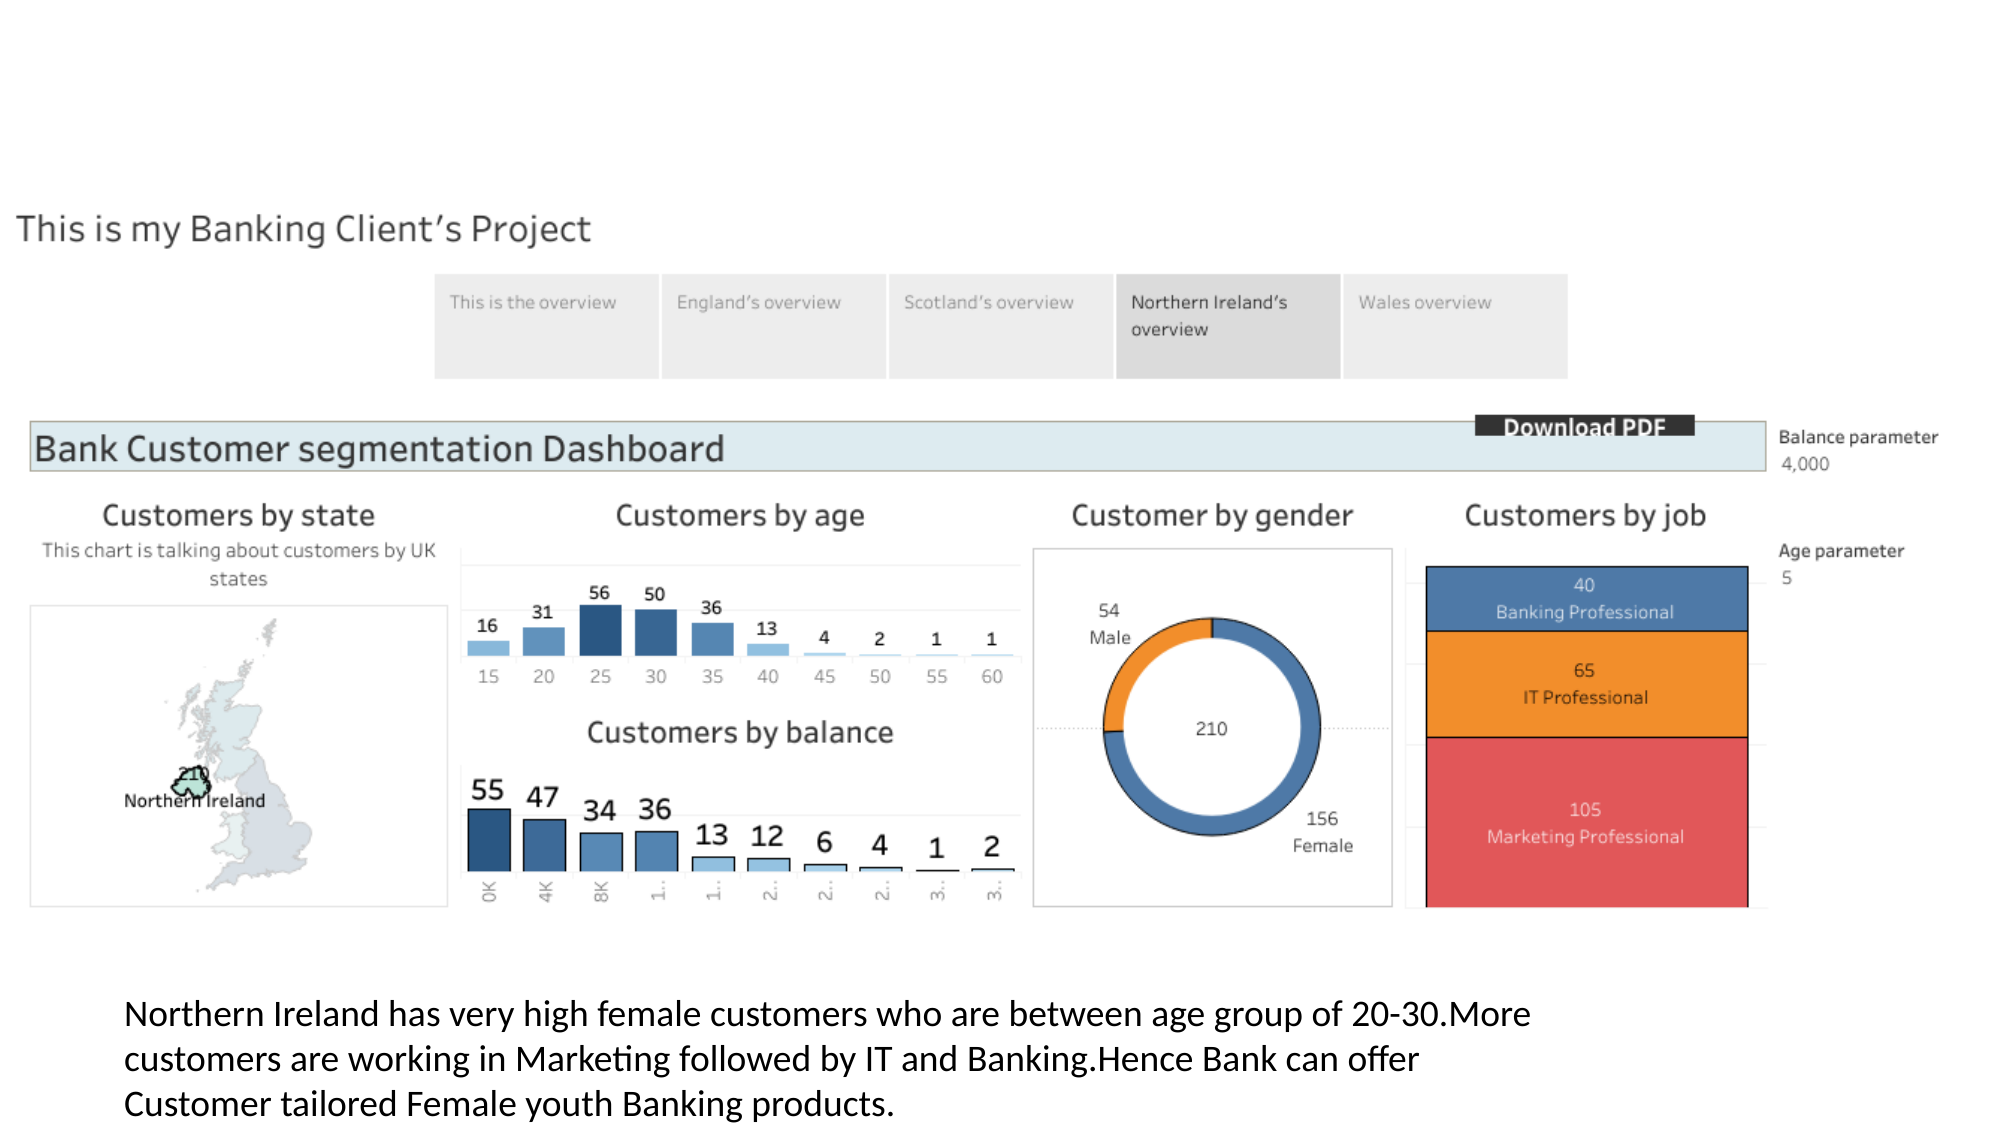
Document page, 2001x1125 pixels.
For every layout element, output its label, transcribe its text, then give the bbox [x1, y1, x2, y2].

picture [0, 189, 2000, 936]
text_box Northern Ireland has very high female customers who are between age group of 20-30.More customers are working in Marketing followed by IT and Banking.Hence Bank can offer Customer tailored Female youth Banking products. [109, 981, 1560, 1125]
